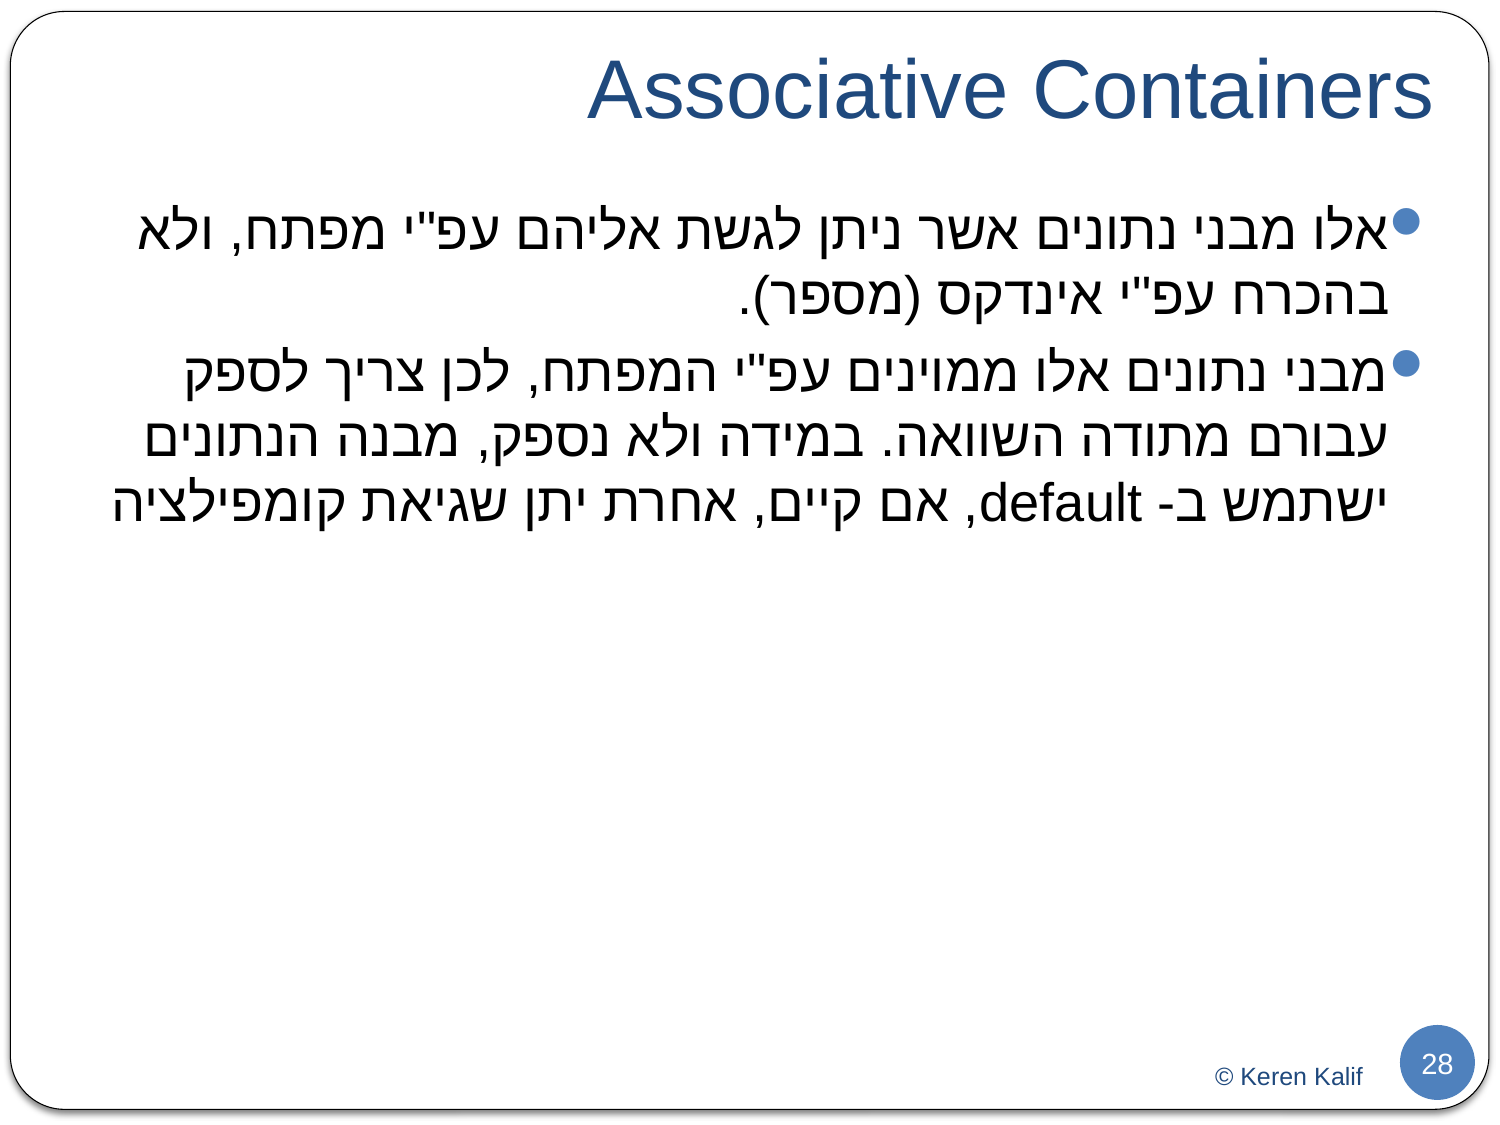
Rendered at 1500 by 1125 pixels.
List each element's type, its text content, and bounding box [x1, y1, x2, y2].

list אלו מבני נתונים אשר ניתן לגשת אליהם עפ"י מפתח, ולא בהכרח עפ"י אינדקס (מספר). מבני נתונים אלו ממוינים עפ"י המפתח, לכן צריך לספק עבורם מתודה השוואה. במידה ולא נספק, מבנה הנתונים ישתמש ב- default, אם קיים, אחרת יתן שגיאת קומפילציה [49, 187, 1451, 1013]
slide_number 28 [1399, 1024, 1475, 1100]
footer © Keren Kalif [1200, 1037, 1500, 1113]
title Associative Containers [49, 0, 1451, 151]
